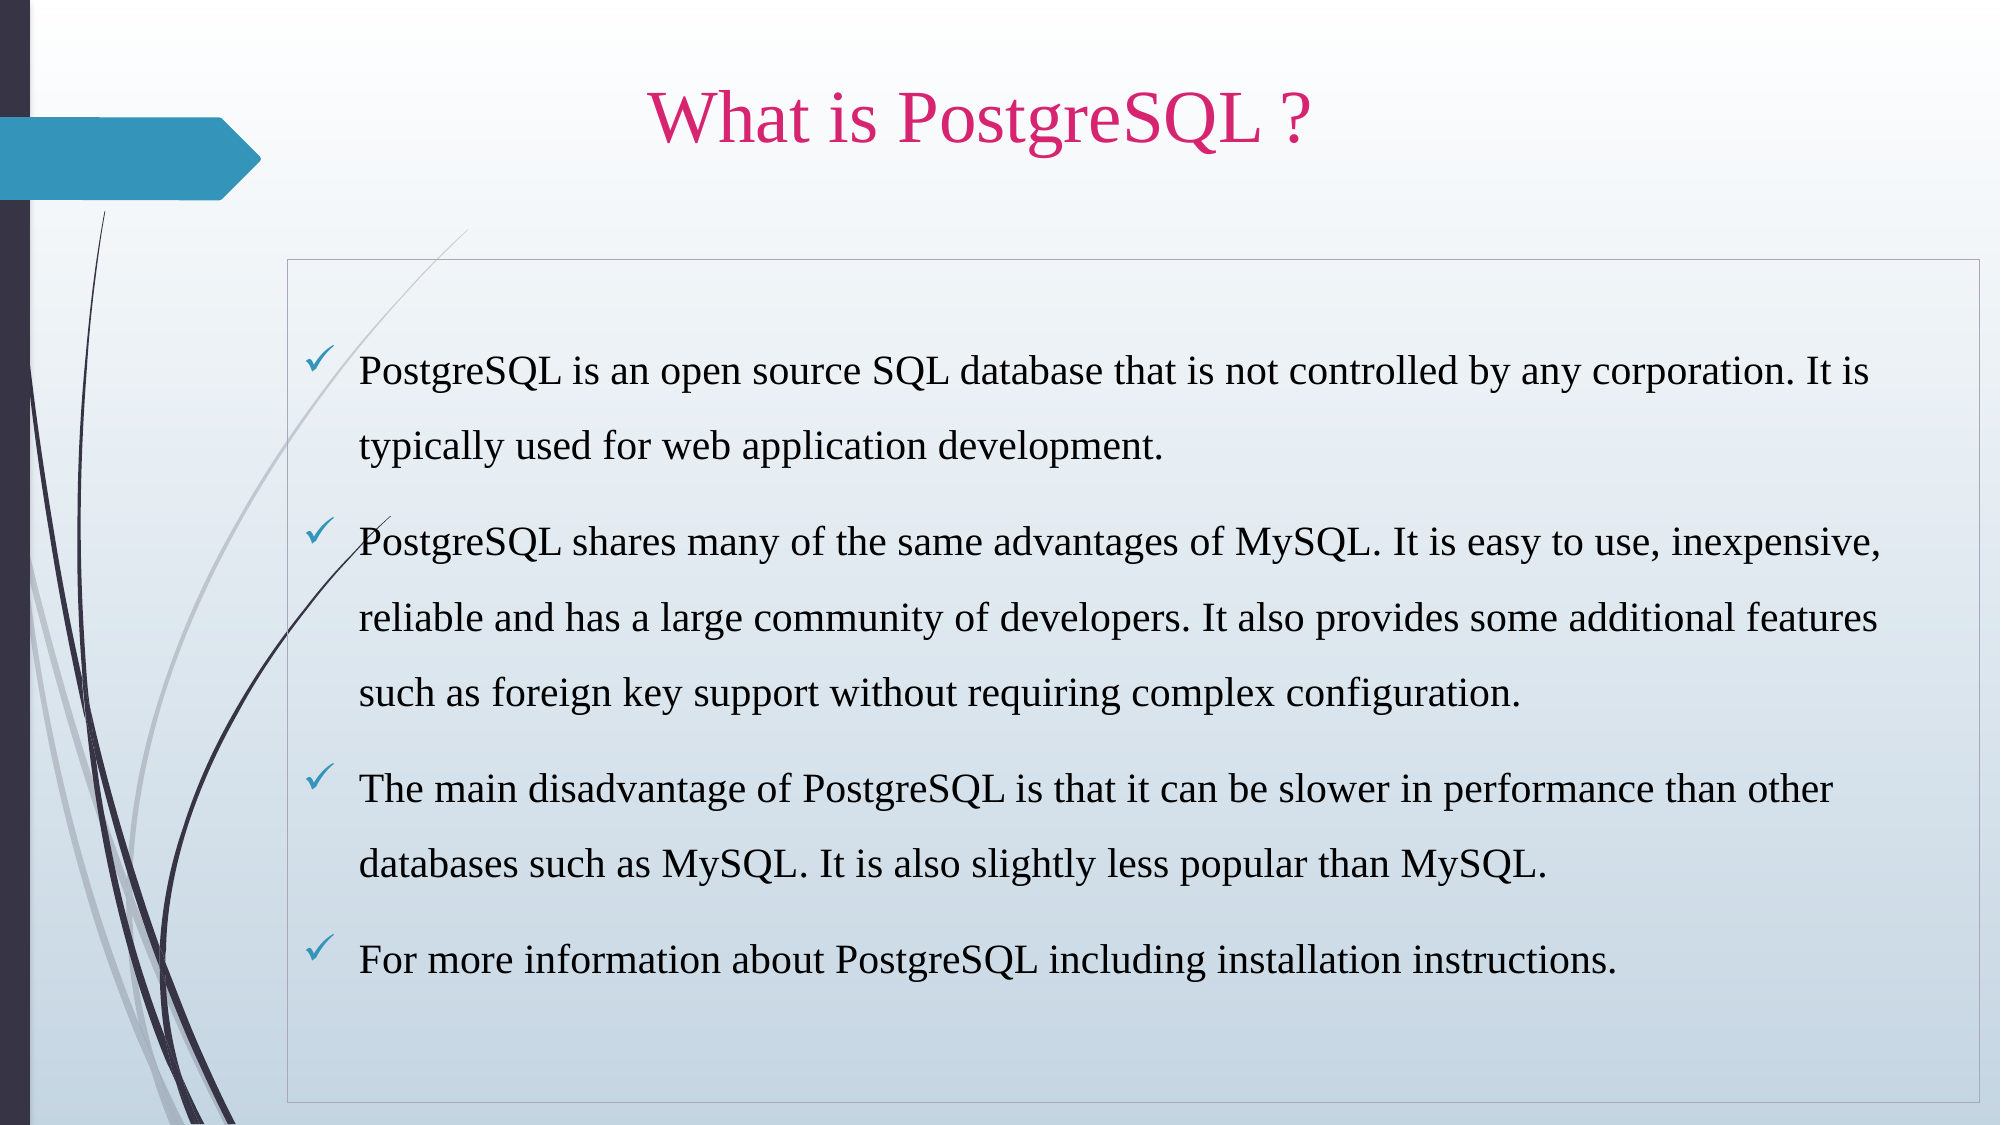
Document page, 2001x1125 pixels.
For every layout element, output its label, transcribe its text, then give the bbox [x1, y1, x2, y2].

list PostgreSQL is an open source SQL database that is not controlled by any corporation. It is typically used for web application development. PostgreSQL shares many of the same advantages of MySQL. It is easy to use, inexpensive, reliable and has a large community of developers. It also provides some additional features such as foreign key support without requiring complex configuration. The main disadvantage of PostgreSQL is that it can be slower in performance than other databases such as MySQL. It is also slightly less popular than MySQL. For more information about PostgreSQL including installation instructions. [287, 259, 1980, 1103]
title What is PostgreSQL ? [249, 59, 1712, 184]
